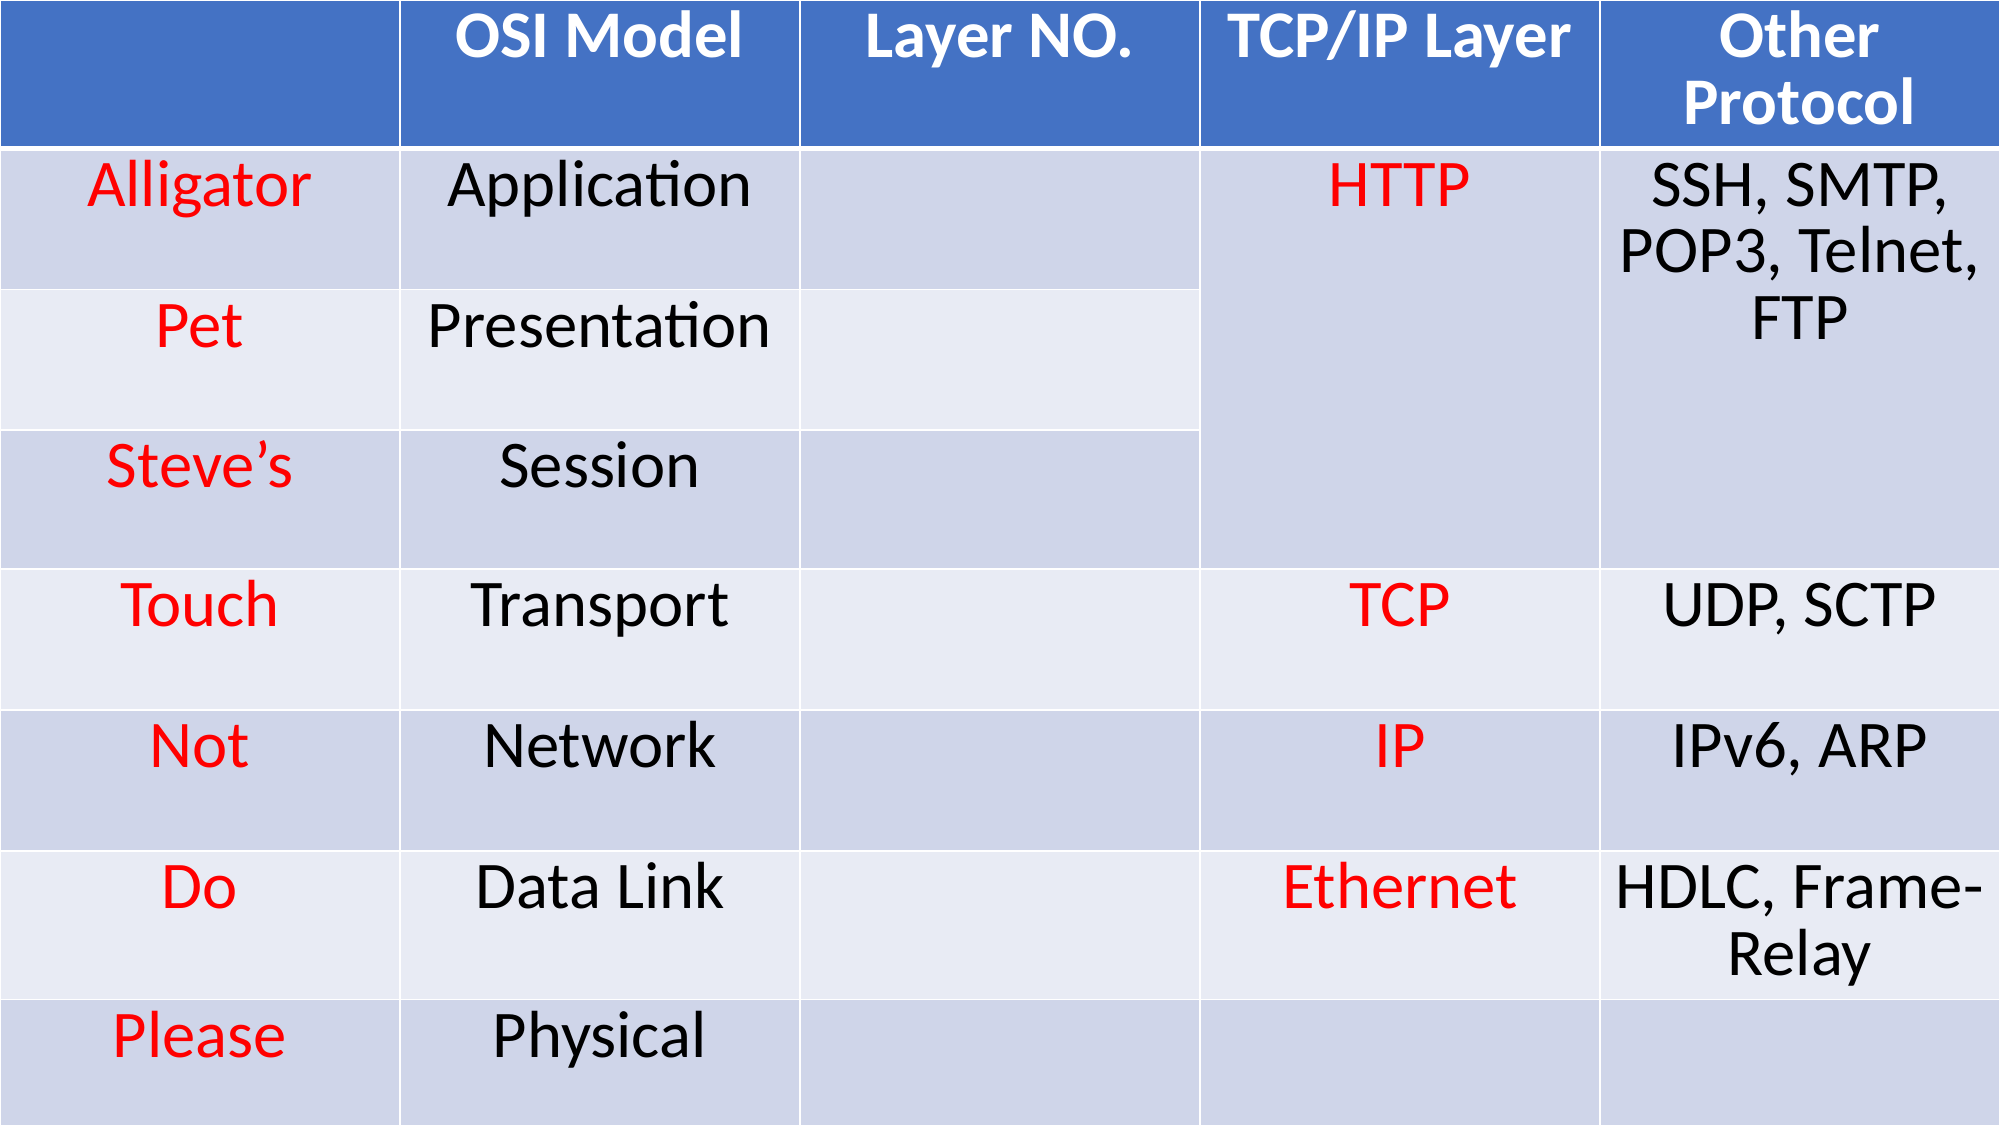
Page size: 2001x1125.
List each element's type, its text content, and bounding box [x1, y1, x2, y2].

table_cell [801, 151, 1199, 289]
table_cell Steve’s [1, 431, 399, 568]
table_header OSI Model [401, 1, 799, 146]
table_cell HDLC, Frame-Relay [1601, 852, 1999, 999]
table_cell TCP [1201, 570, 1599, 709]
table_cell Physical [401, 1000, 799, 1125]
table_cell Session [401, 431, 799, 568]
table_cell Pet [1, 290, 399, 429]
table_cell Touch [1, 570, 399, 709]
table_cell [1201, 1000, 1599, 1125]
table_cell [1601, 1000, 1999, 1125]
table_cell Network [401, 711, 799, 850]
table_cell Presentation [401, 290, 799, 429]
table_cell [801, 290, 1199, 429]
table_cell Data Link [401, 852, 799, 999]
table_cell Not [1, 711, 399, 850]
table_cell HTTP [1201, 151, 1599, 568]
table_header Other Protocol [1601, 1, 1999, 146]
table_cell Alligator [1, 151, 399, 289]
table_cell Application [401, 151, 799, 289]
table_cell Ethernet [1201, 852, 1599, 999]
table_header TCP/IP Layer [1201, 1, 1599, 146]
table_cell [801, 570, 1199, 709]
table_header [1, 1, 399, 146]
table_cell SSH, SMTP, POP3, Telnet, FTP [1601, 151, 1999, 568]
table_cell IP [1201, 711, 1599, 850]
table_cell UDP, SCTP [1601, 570, 1999, 709]
table_cell [801, 711, 1199, 850]
table_cell IPv6, ARP [1601, 711, 1999, 850]
table_cell Do [1, 852, 399, 999]
table_cell [801, 1000, 1199, 1125]
table_header Layer NO. [801, 1, 1199, 146]
table_cell Please [1, 1000, 399, 1125]
table_cell [801, 852, 1199, 999]
table_cell Transport [401, 570, 799, 709]
table_cell [801, 431, 1199, 568]
